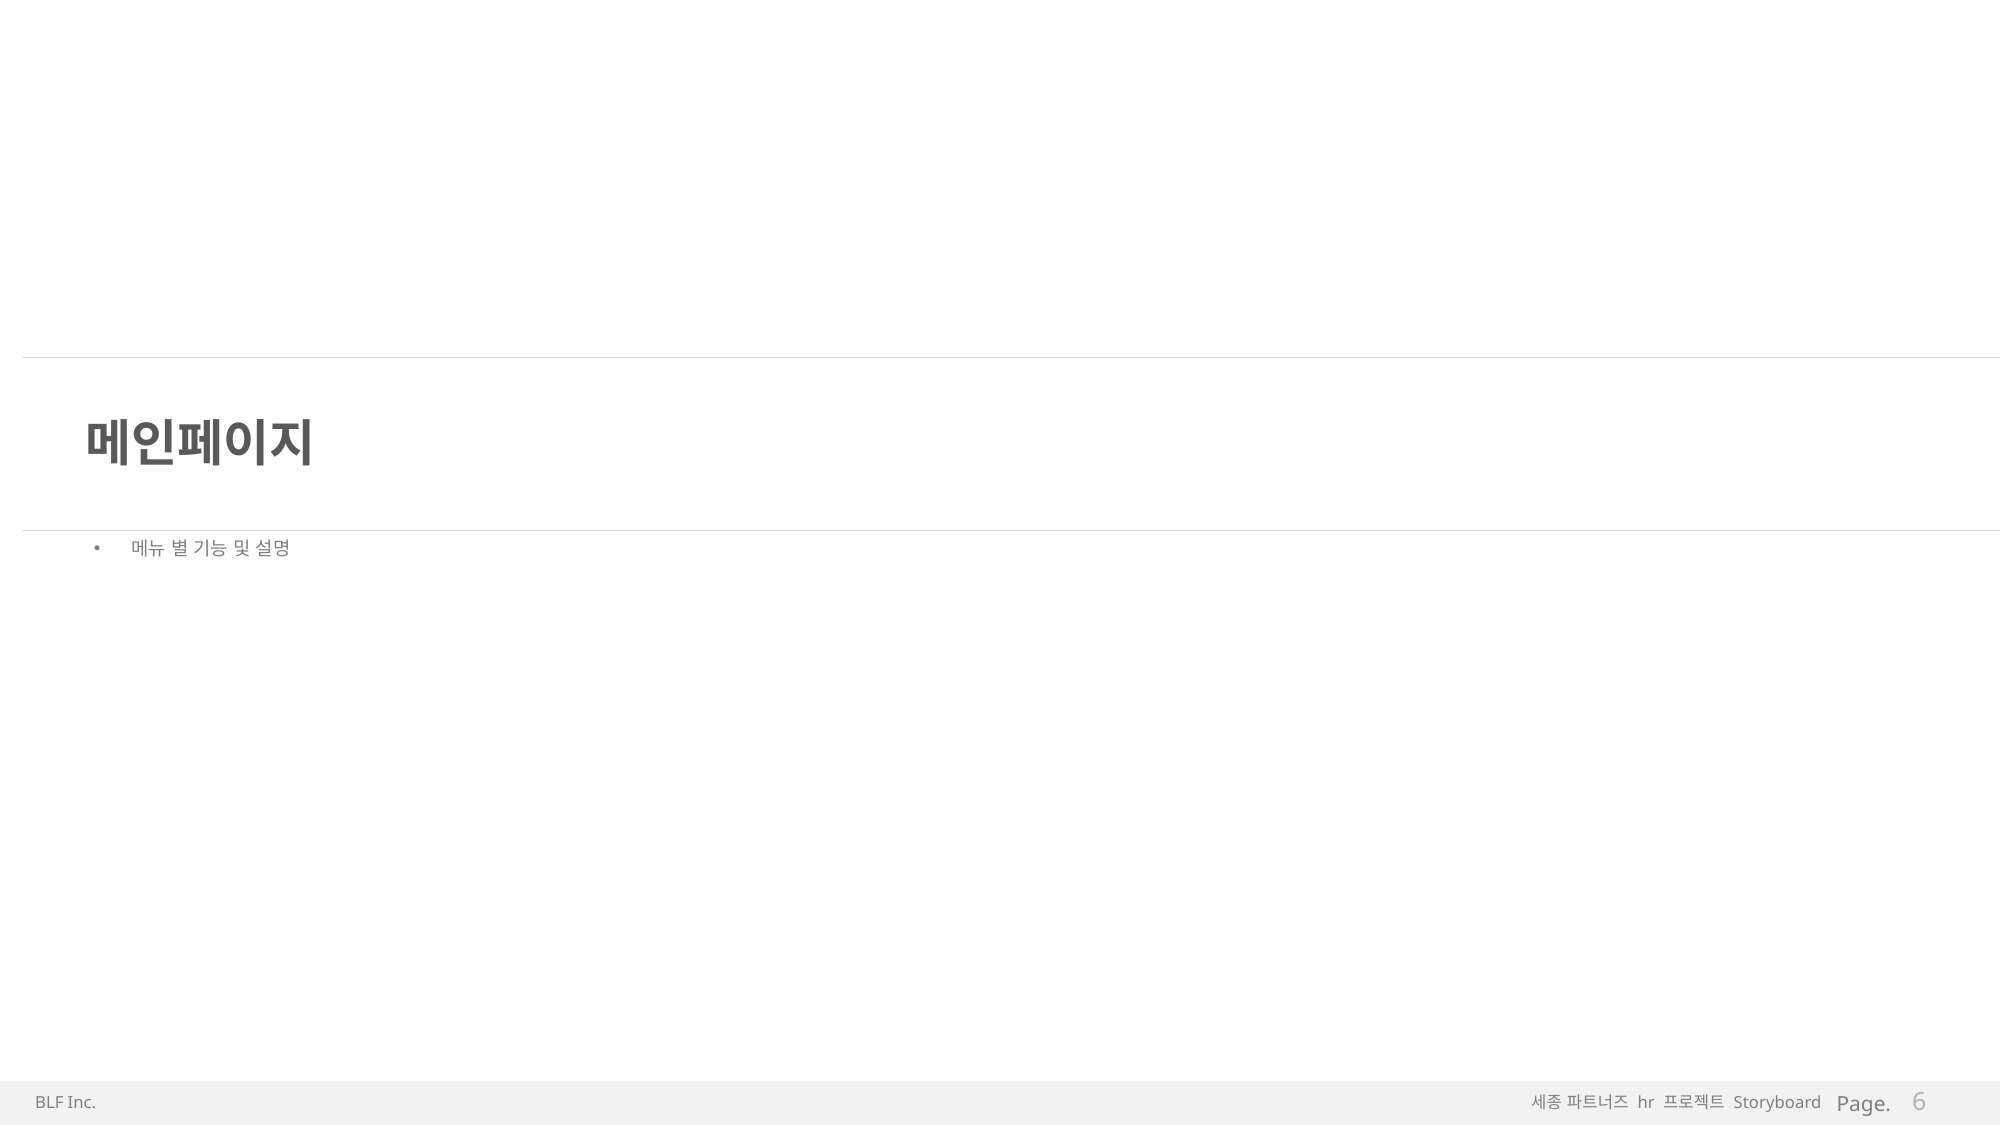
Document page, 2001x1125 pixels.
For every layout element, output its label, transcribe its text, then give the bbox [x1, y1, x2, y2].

list 메뉴 별 기능 및 설명 [78, 532, 1548, 934]
slide_number 6 [1491, 1072, 1942, 1125]
title 메인페이지 [70, 375, 1945, 515]
